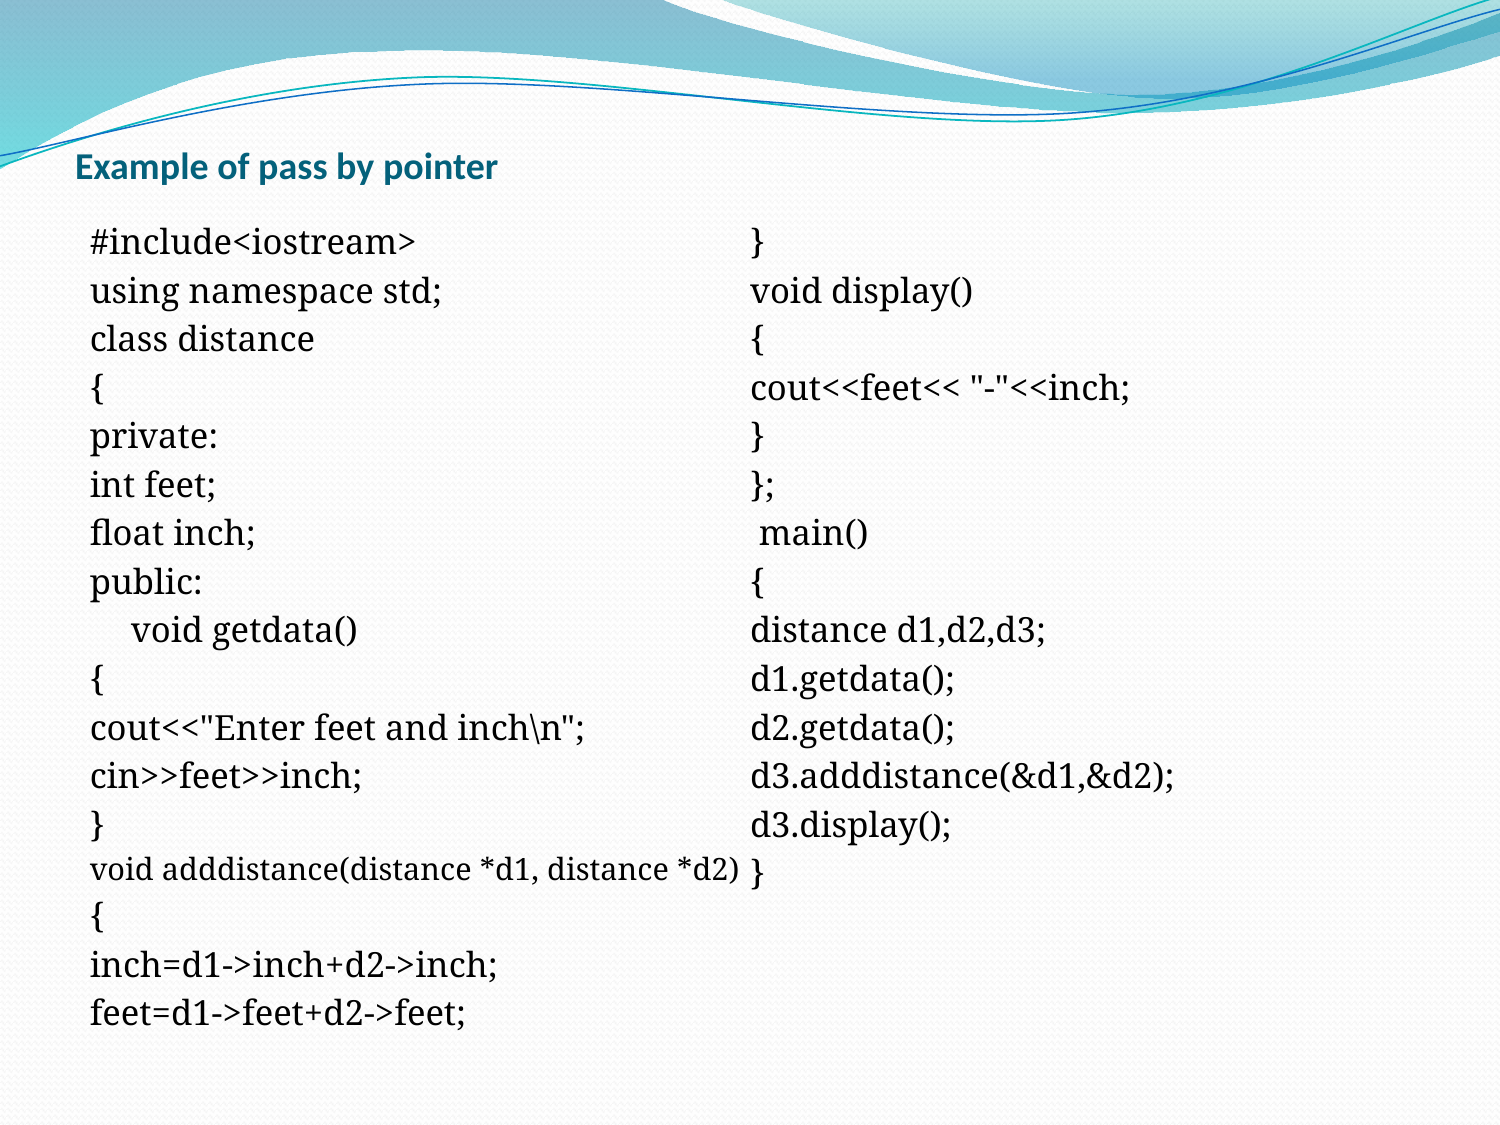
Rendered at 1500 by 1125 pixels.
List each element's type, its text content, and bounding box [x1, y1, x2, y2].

list #include<iostream> using namespace std; class distance { private: int feet; float inch; public: void getdata() { cout<<"Enter feet and inch\n"; cin>>feet>>inch; } void adddistance(distance *d1, distance *d2) { inch=d1->inch+d2->inch; feet=d1->feet+d2->feet; } void display() { cout<<feet<< "-"<<inch; } }; main() { distance d1,d2,d3; d1.getdata(); d2.getdata(); d3.adddistance(&d1,&d2); d3.display(); } [75, 212, 1425, 1075]
title Example of pass by pointer [75, 134, 1425, 188]
